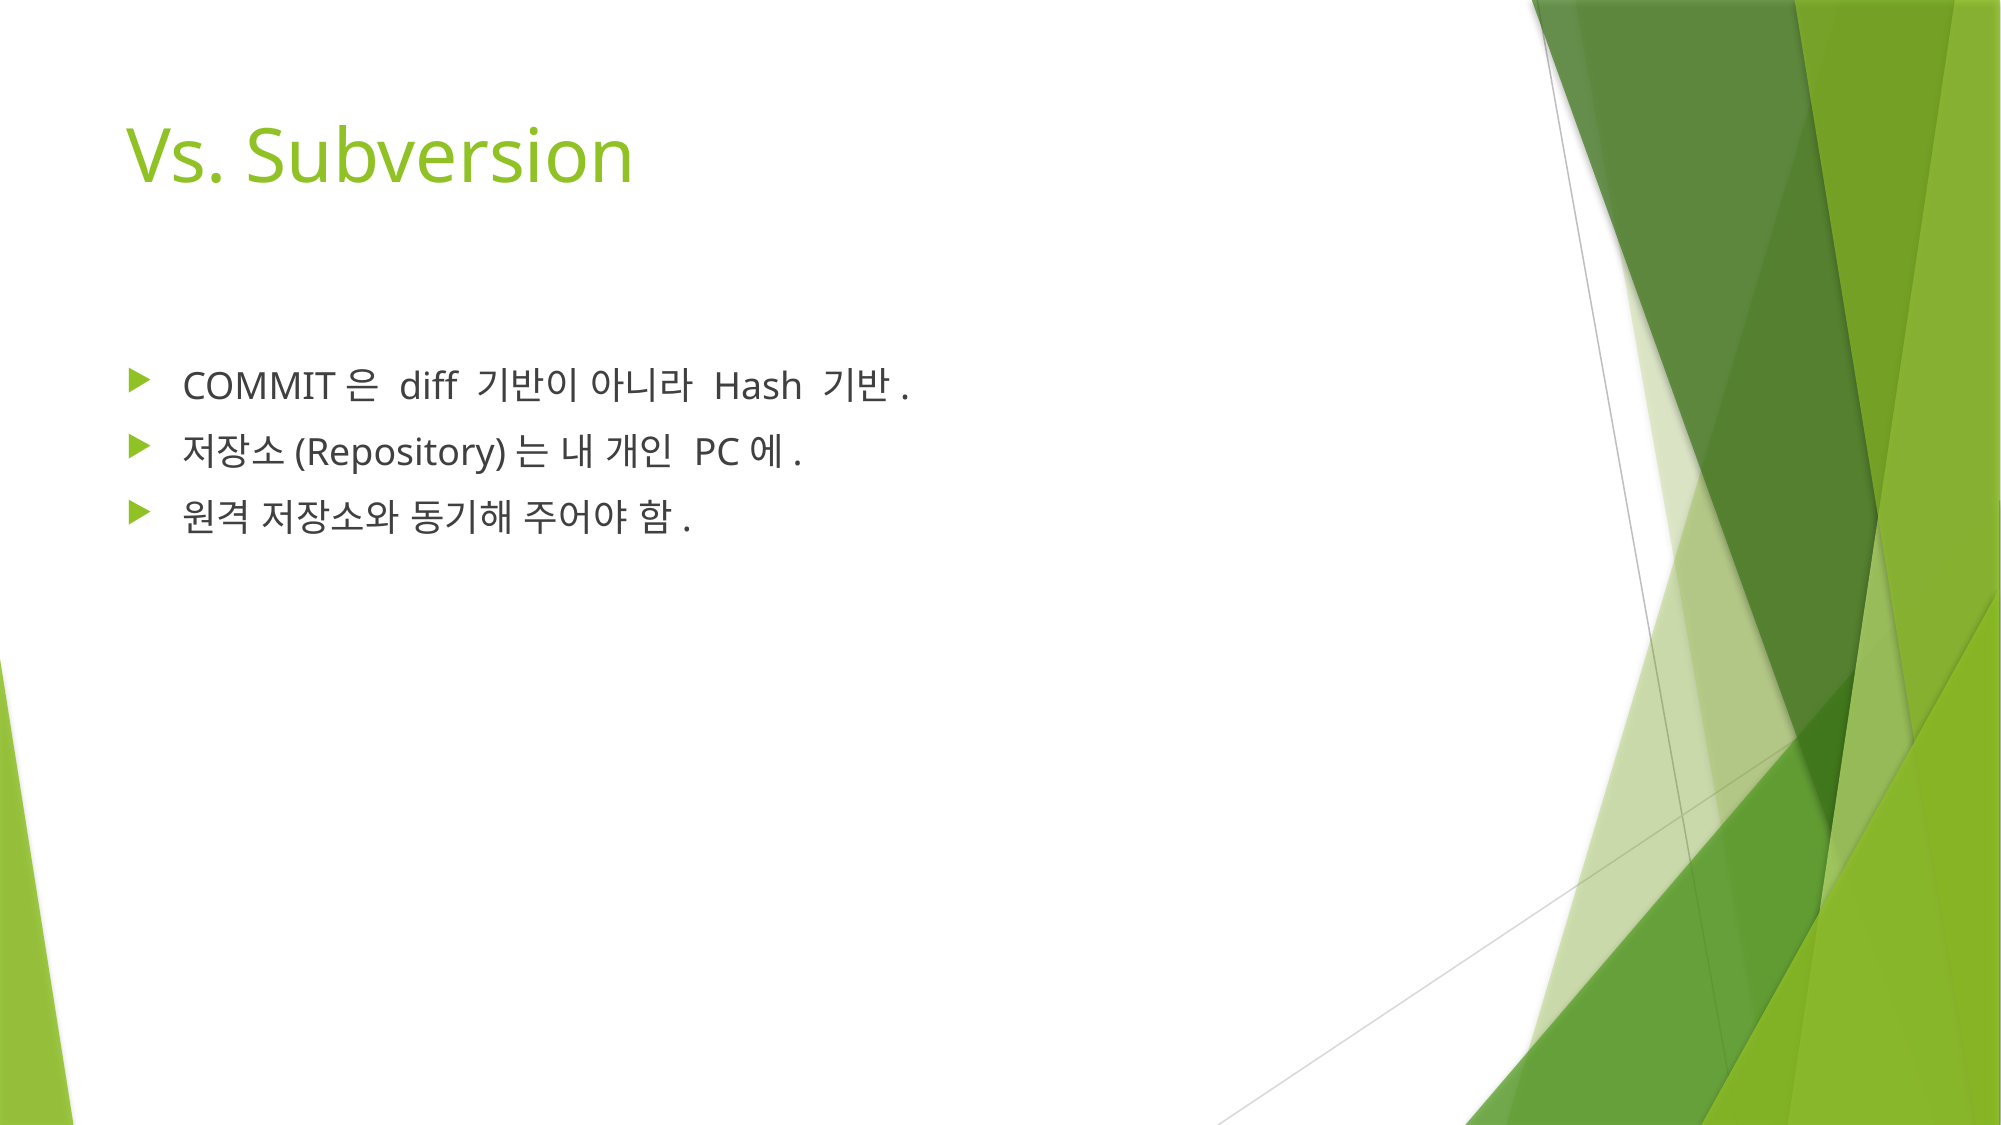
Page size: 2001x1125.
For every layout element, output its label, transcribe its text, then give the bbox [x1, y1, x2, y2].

title Vs. Subversion [111, 99, 1522, 317]
list COMMIT은 diff 기반이 아니라 Hash 기반. 저장소(Repository)는 내 개인 PC에. 원격 저장소와 동기해 주어야 함. [111, 354, 1522, 992]
